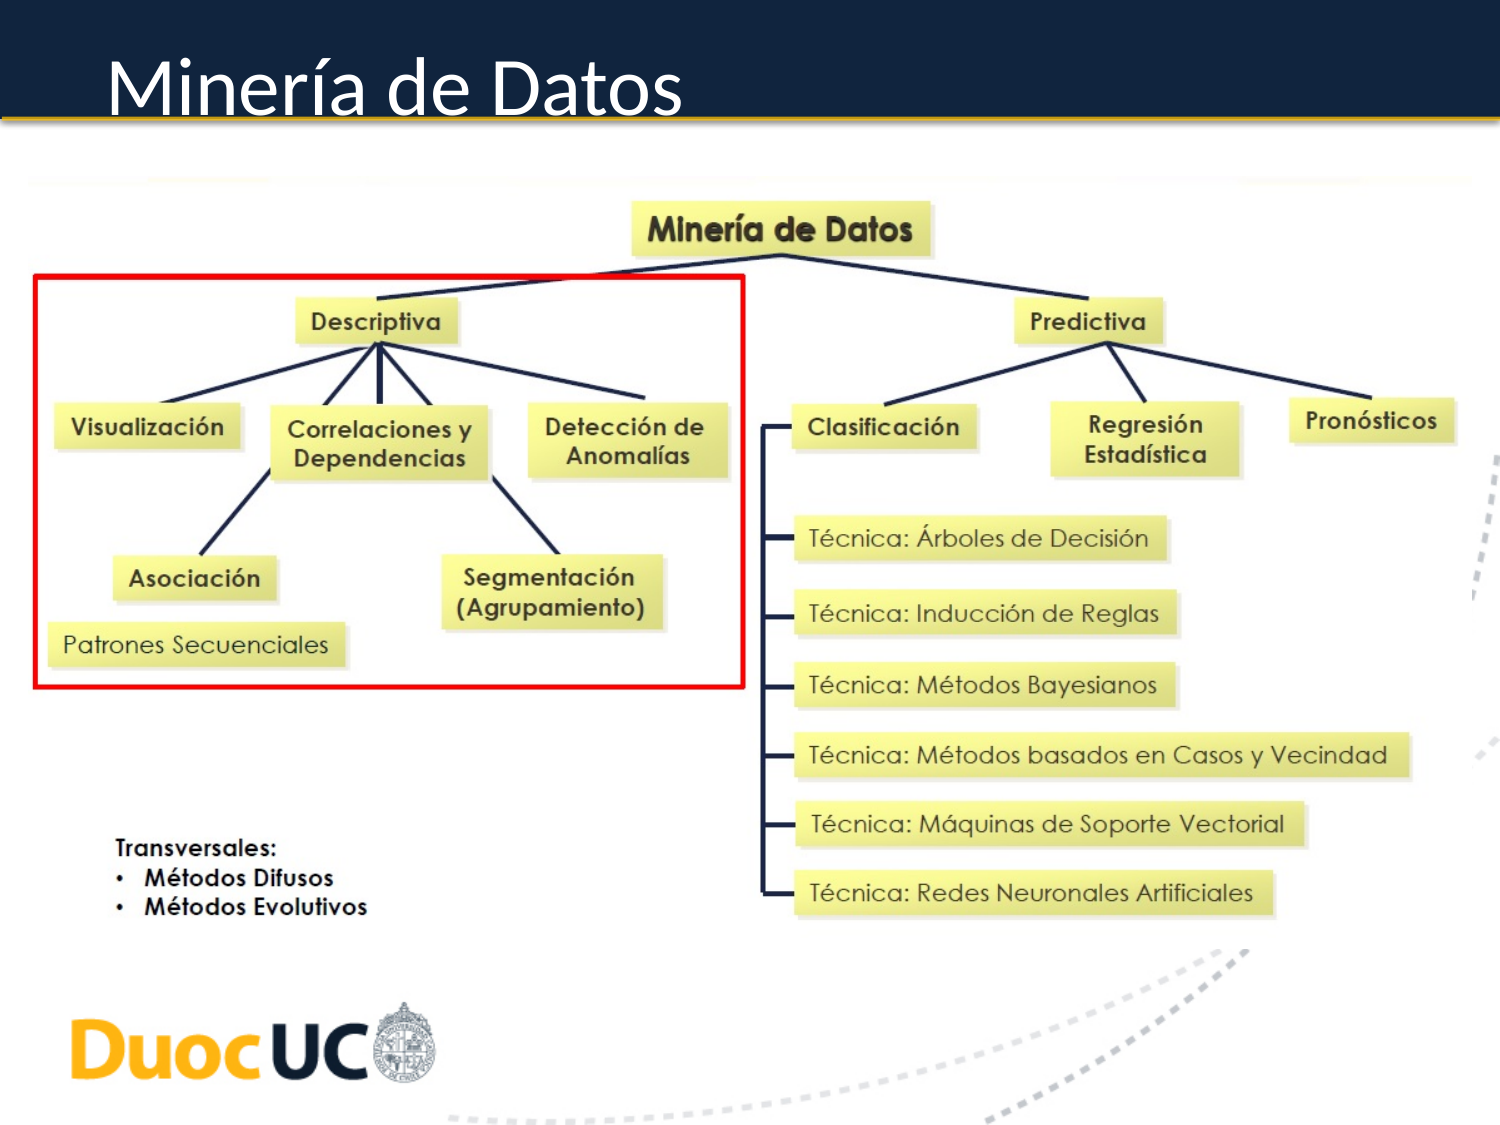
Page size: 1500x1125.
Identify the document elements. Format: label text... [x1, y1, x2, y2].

title Minería de Datos [74, 44, 1426, 115]
picture [0, 119, 1500, 1125]
text_box [0, 0, 1500, 116]
